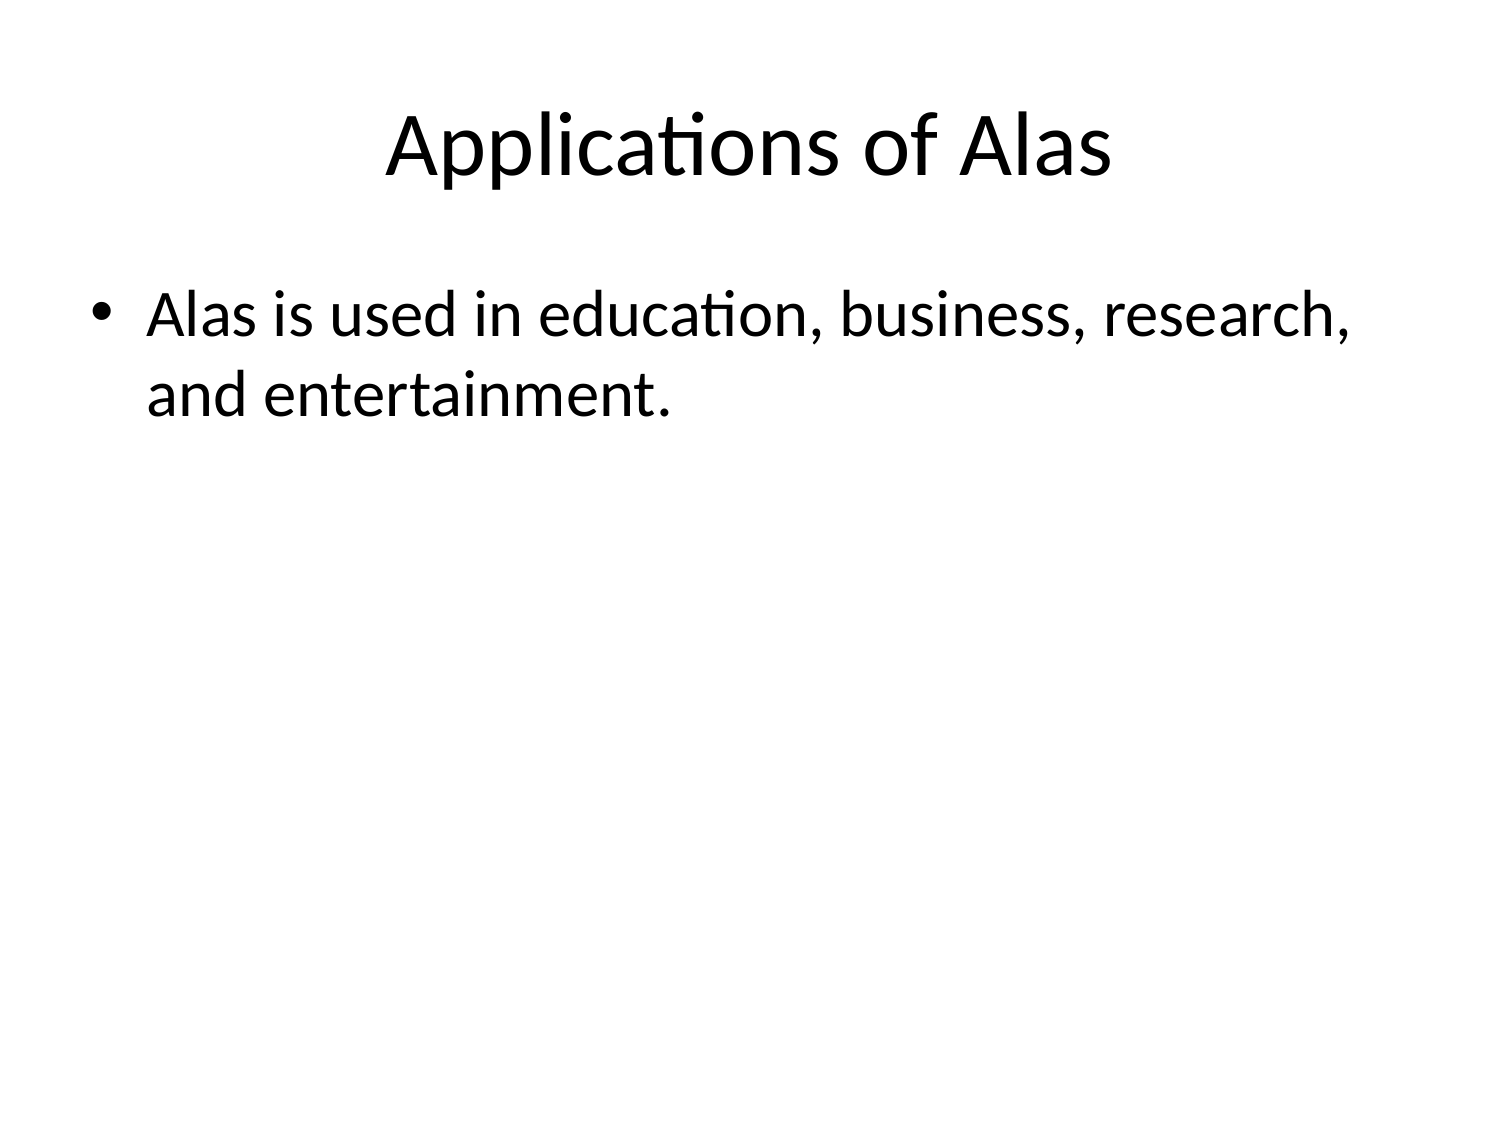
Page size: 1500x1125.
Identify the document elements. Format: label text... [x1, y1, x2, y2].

list Alas is used in education, business, research, and entertainment. [75, 262, 1425, 1005]
title Applications of Alas [75, 45, 1425, 233]
